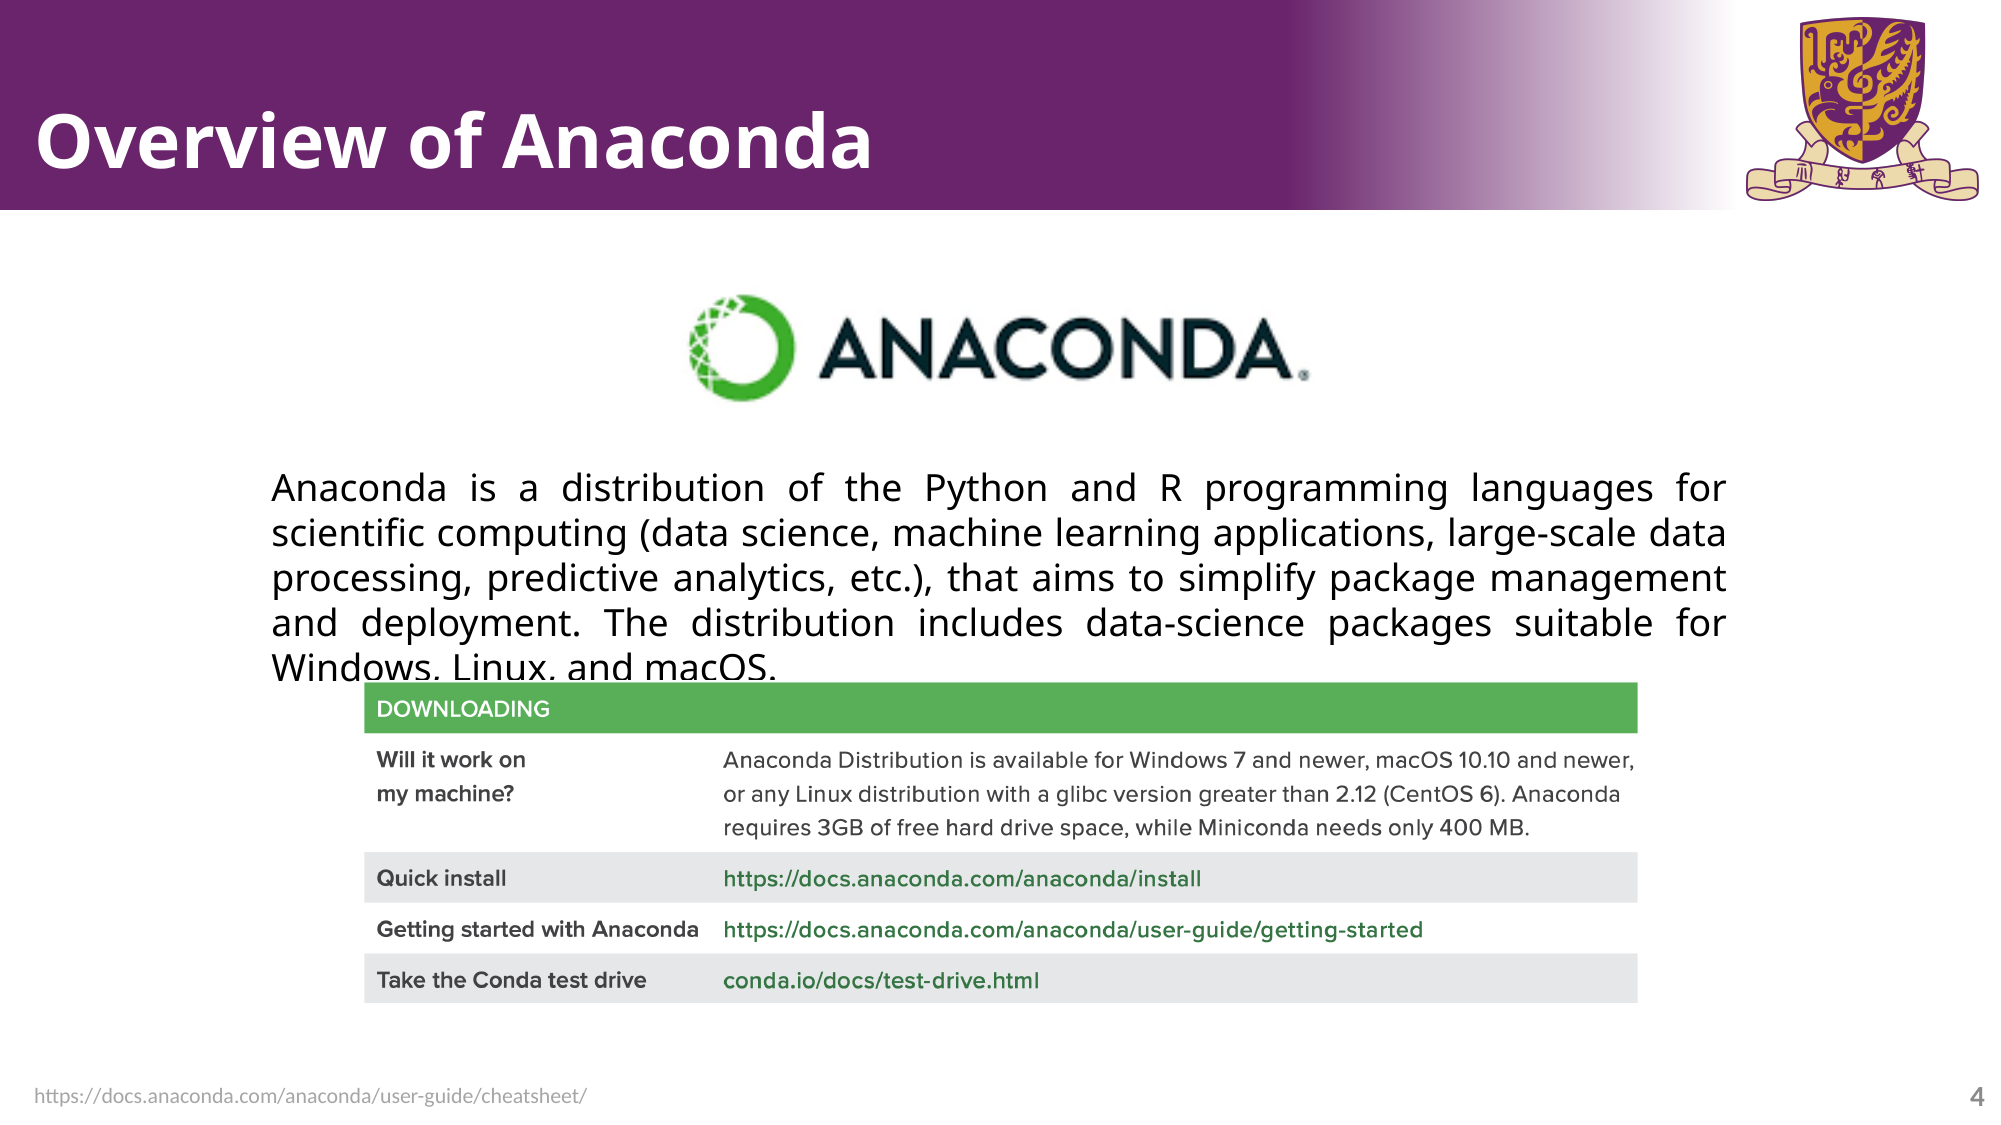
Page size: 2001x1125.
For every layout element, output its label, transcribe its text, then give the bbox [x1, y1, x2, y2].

picture [1746, 17, 1979, 201]
text_box [0, 0, 1737, 211]
picture [362, 680, 1638, 1003]
text_box Overview of Anaconda [19, 54, 1650, 192]
text_box https://docs.anaconda.com/anaconda/user-guide/cheatsheet/ [19, 1074, 697, 1116]
picture [597, 137, 1403, 561]
text_box Anaconda is a distribution of the Python and R programming languages for scientific computing (data science, machine learning applications, large-scale data processing, predictive analytics, etc.), that aims to simplify package management and deployment. The distribution includes data-science packages suitable for Windows, Linux, and macOS. [256, 456, 1744, 696]
slide_number 3 [1550, 1065, 2000, 1125]
